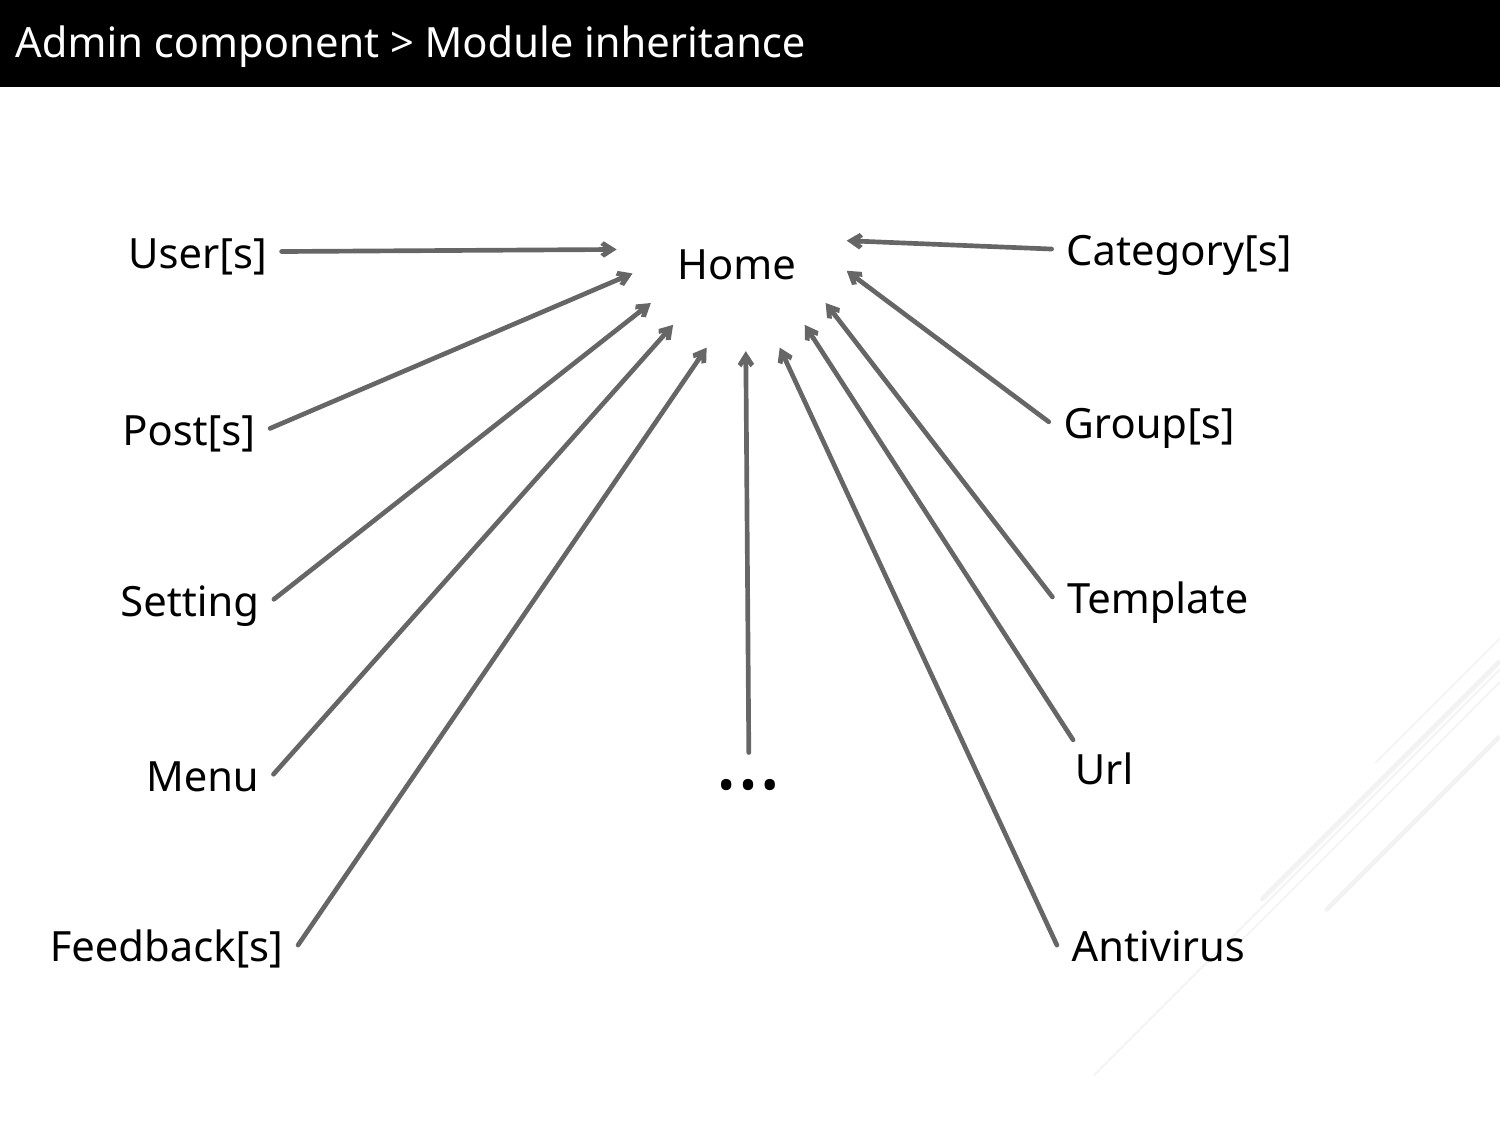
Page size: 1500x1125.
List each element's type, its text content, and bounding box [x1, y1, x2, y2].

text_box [41, 216, 1301, 979]
text_box Admin component > Module inheritance [0, 8, 821, 74]
